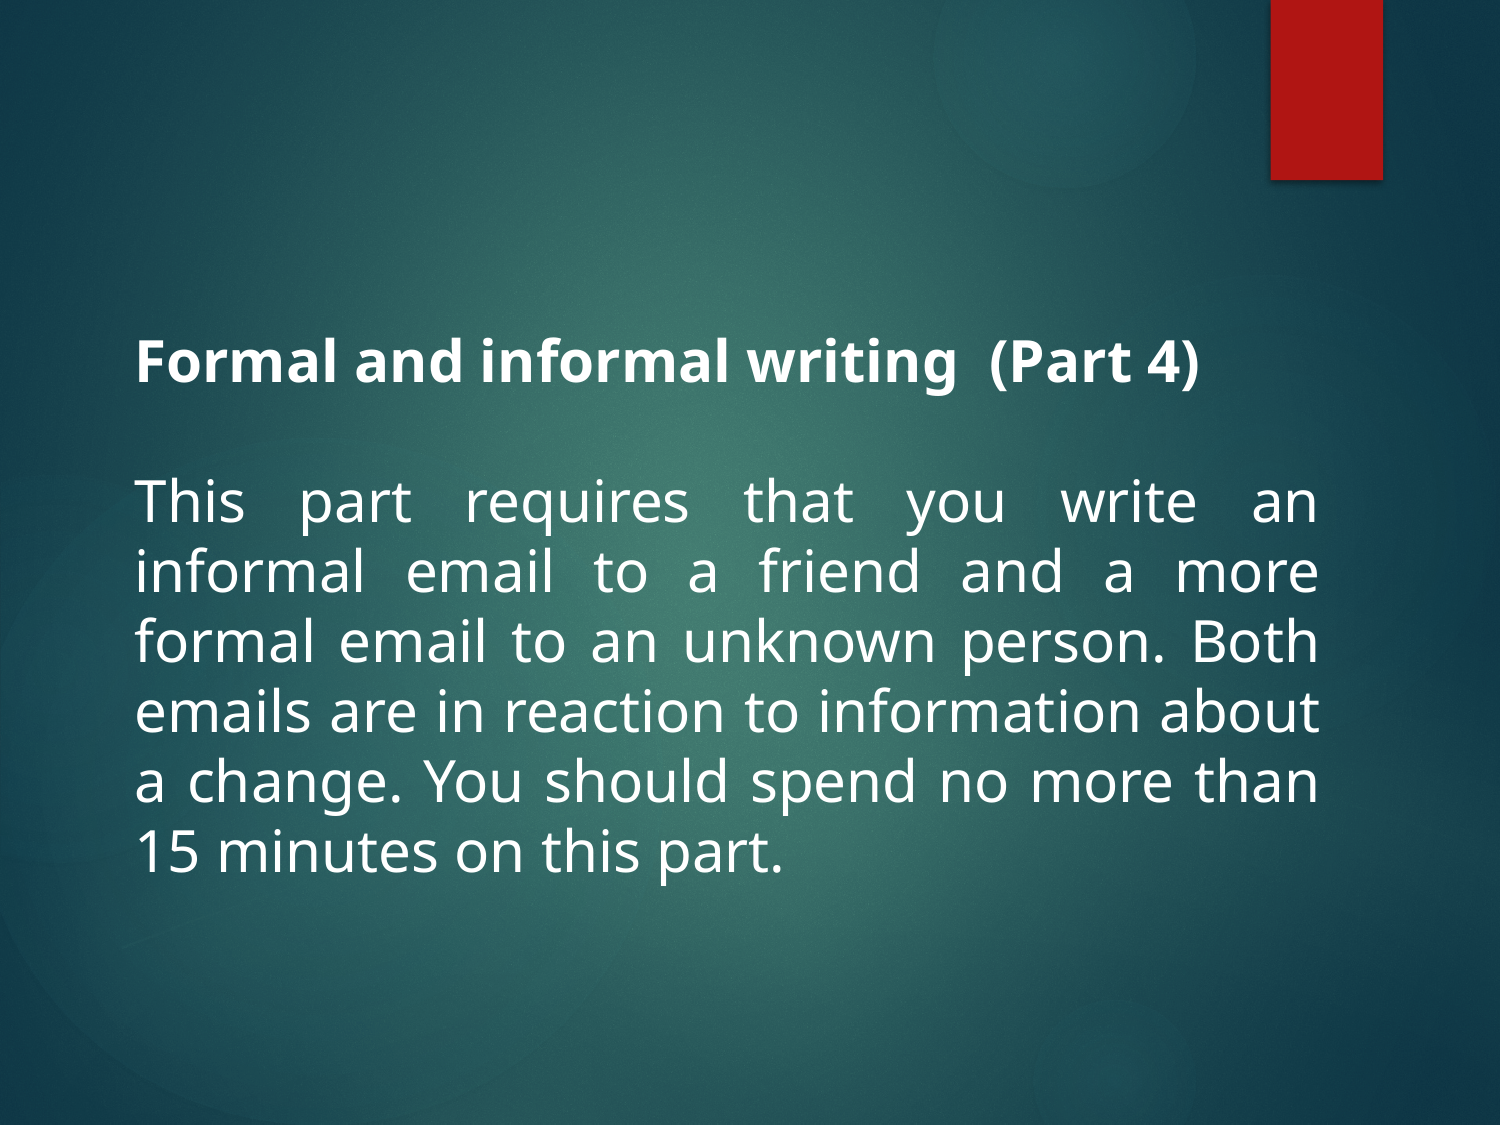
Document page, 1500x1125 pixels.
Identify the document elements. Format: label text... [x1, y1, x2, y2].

text_box Formal and informal writing (Part 4) This part requires that you write an informal email to a friend and a more formal email to an unknown person. Both emails are in reaction to information about a change. You should spend no more than 15 minutes on this part. [119, 246, 1335, 892]
